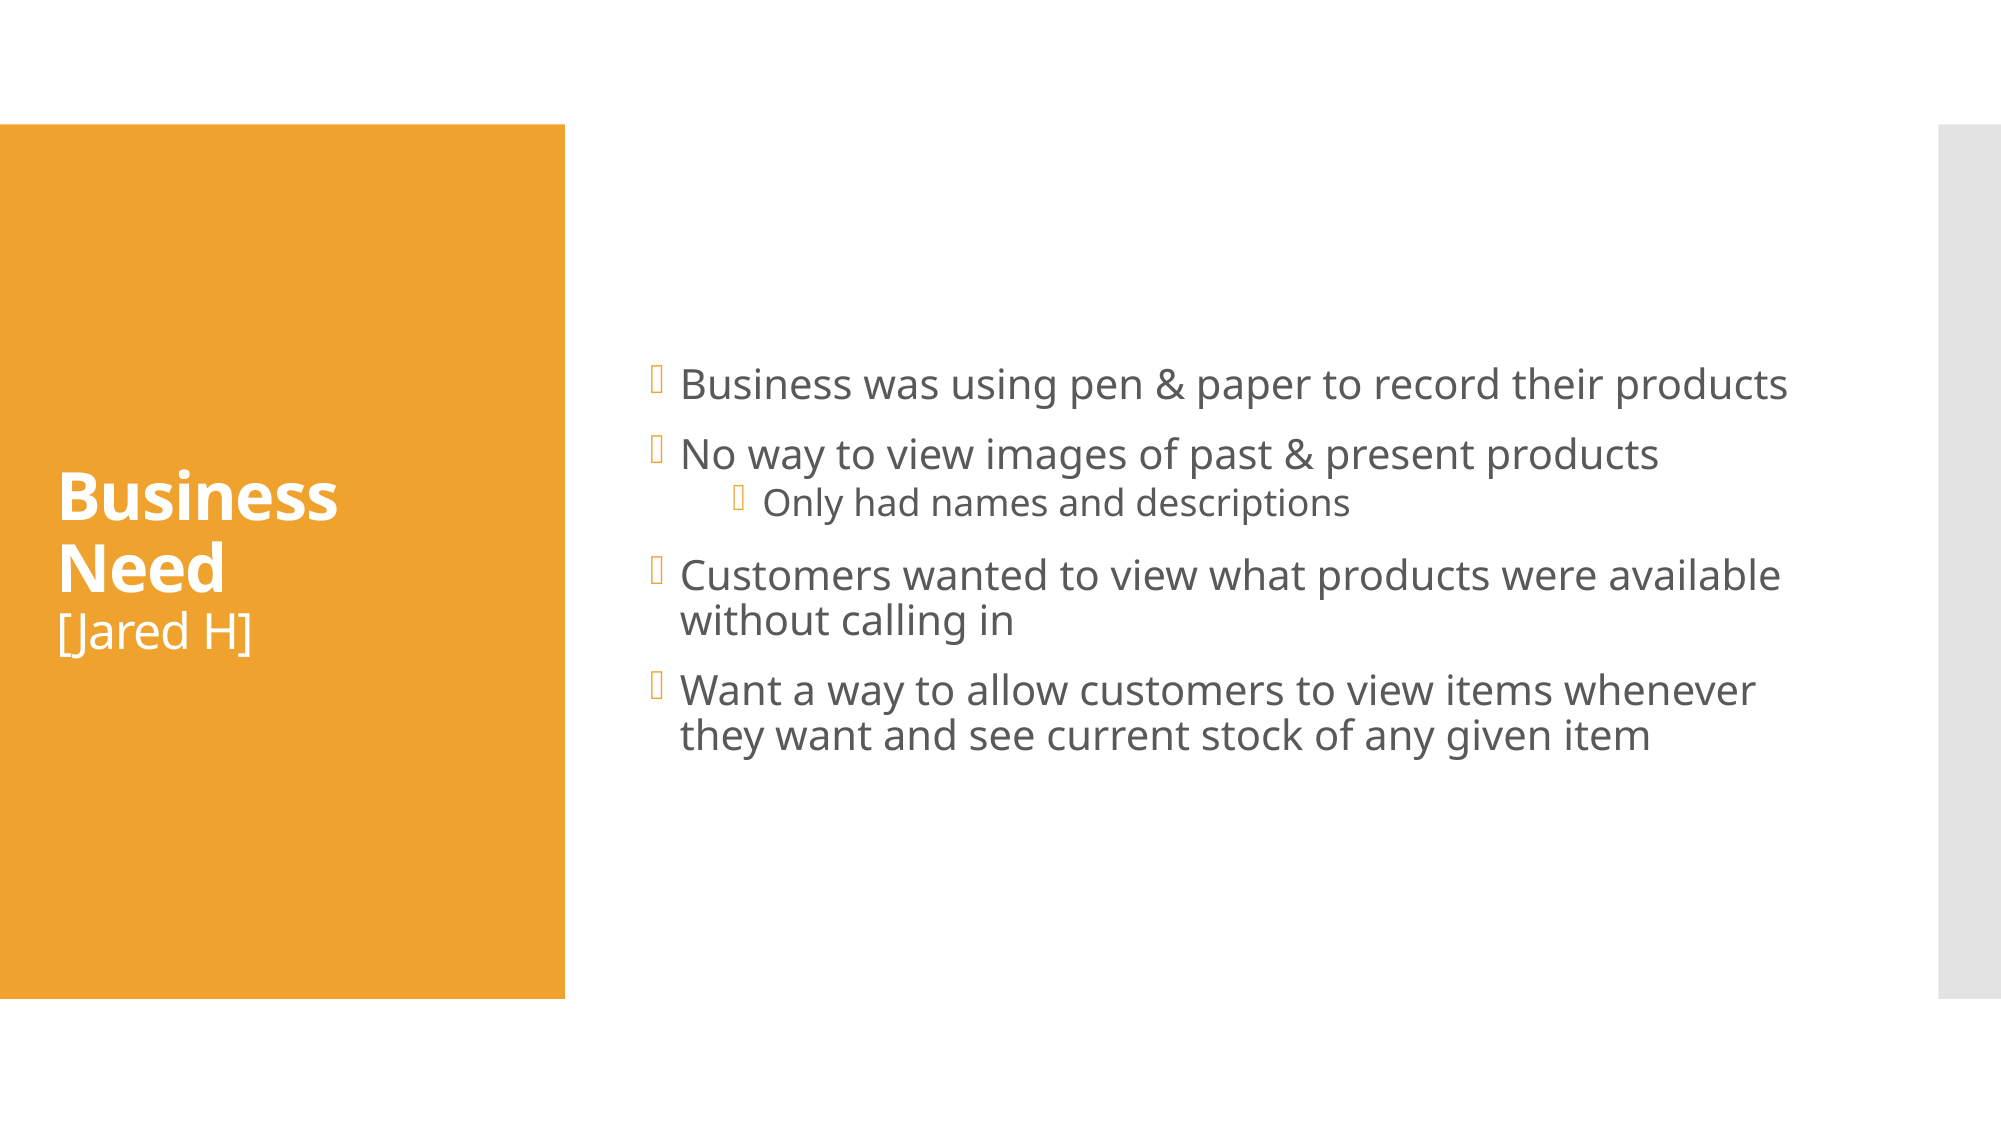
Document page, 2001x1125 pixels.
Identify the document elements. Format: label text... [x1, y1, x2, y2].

list Business was using pen & paper to record their products No way to view images of past & present products Only had names and descriptions Customers wanted to view what products were available without calling in Want a way to allow customers to view items whenever they want and see current stock of any given item [634, 141, 1835, 982]
title Business Need [Jared H] [41, 184, 525, 940]
